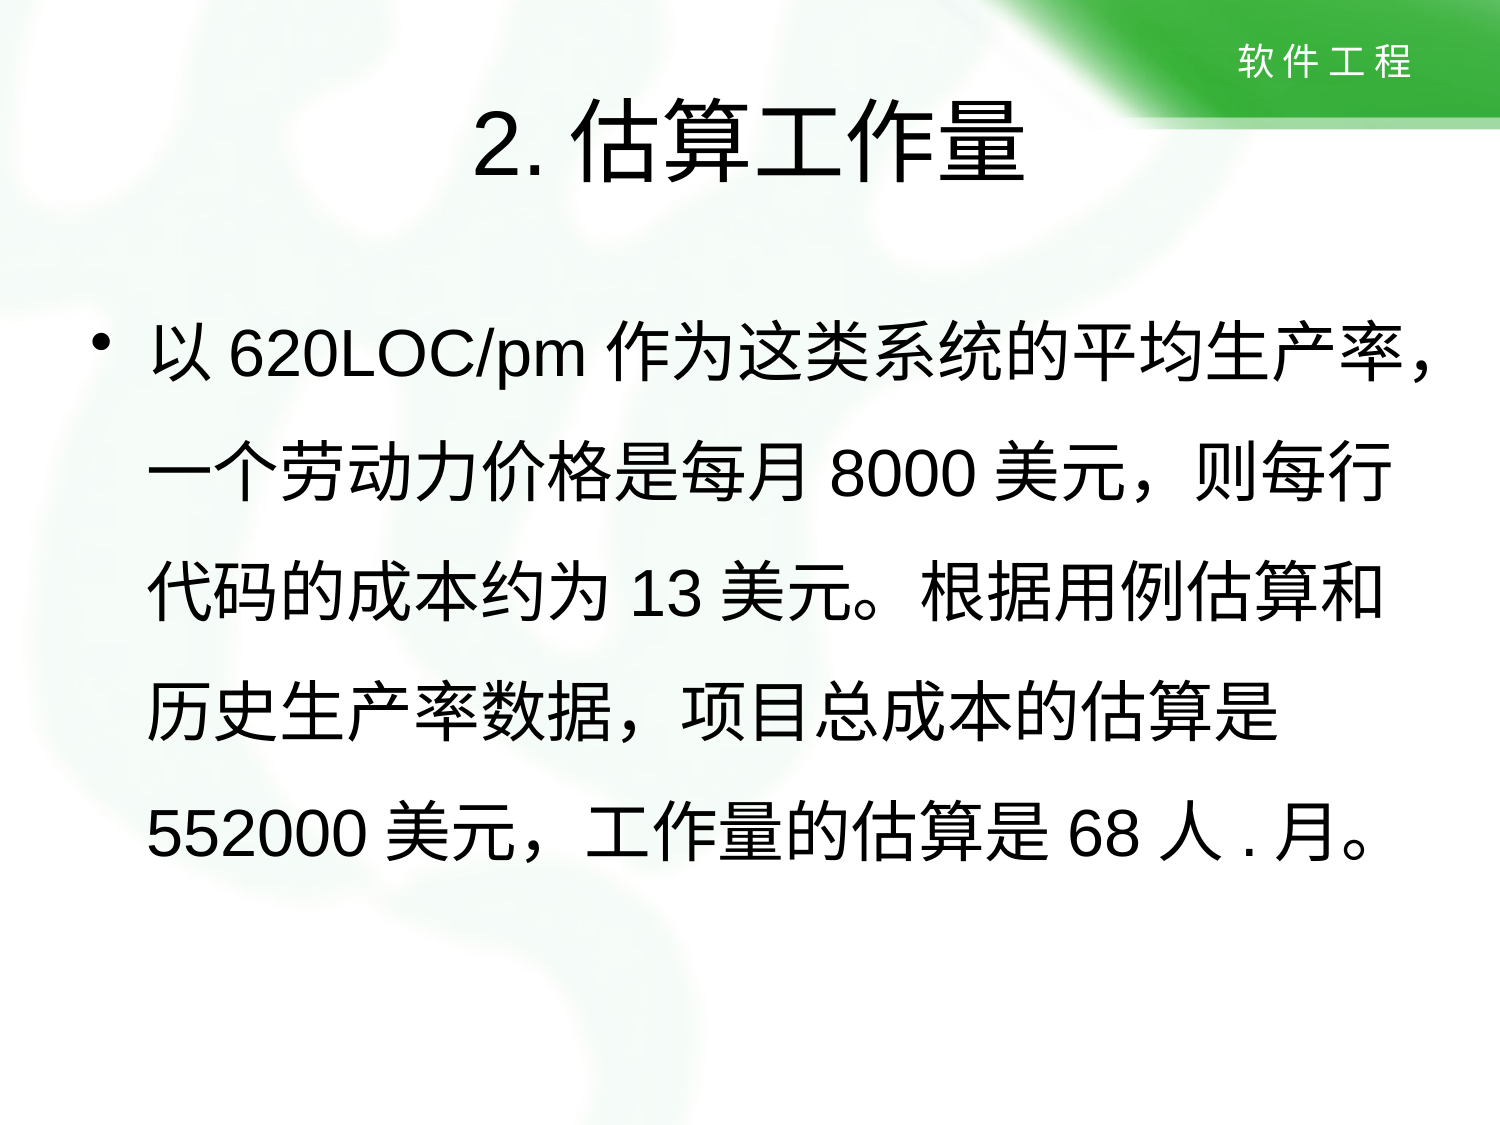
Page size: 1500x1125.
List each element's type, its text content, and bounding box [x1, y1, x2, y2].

list 以620LOC/pm作为这类系统的平均生产率，一个劳动力价格是每月8000美元，则每行代码的成本约为13美元。根据用例估算和历史生产率数据，项目总成本的估算是552000美元，工作量的估算是68人.月。 [75, 262, 1425, 1005]
picture [0, 0, 1500, 1125]
title 2.估算工作量 [75, 45, 1425, 233]
